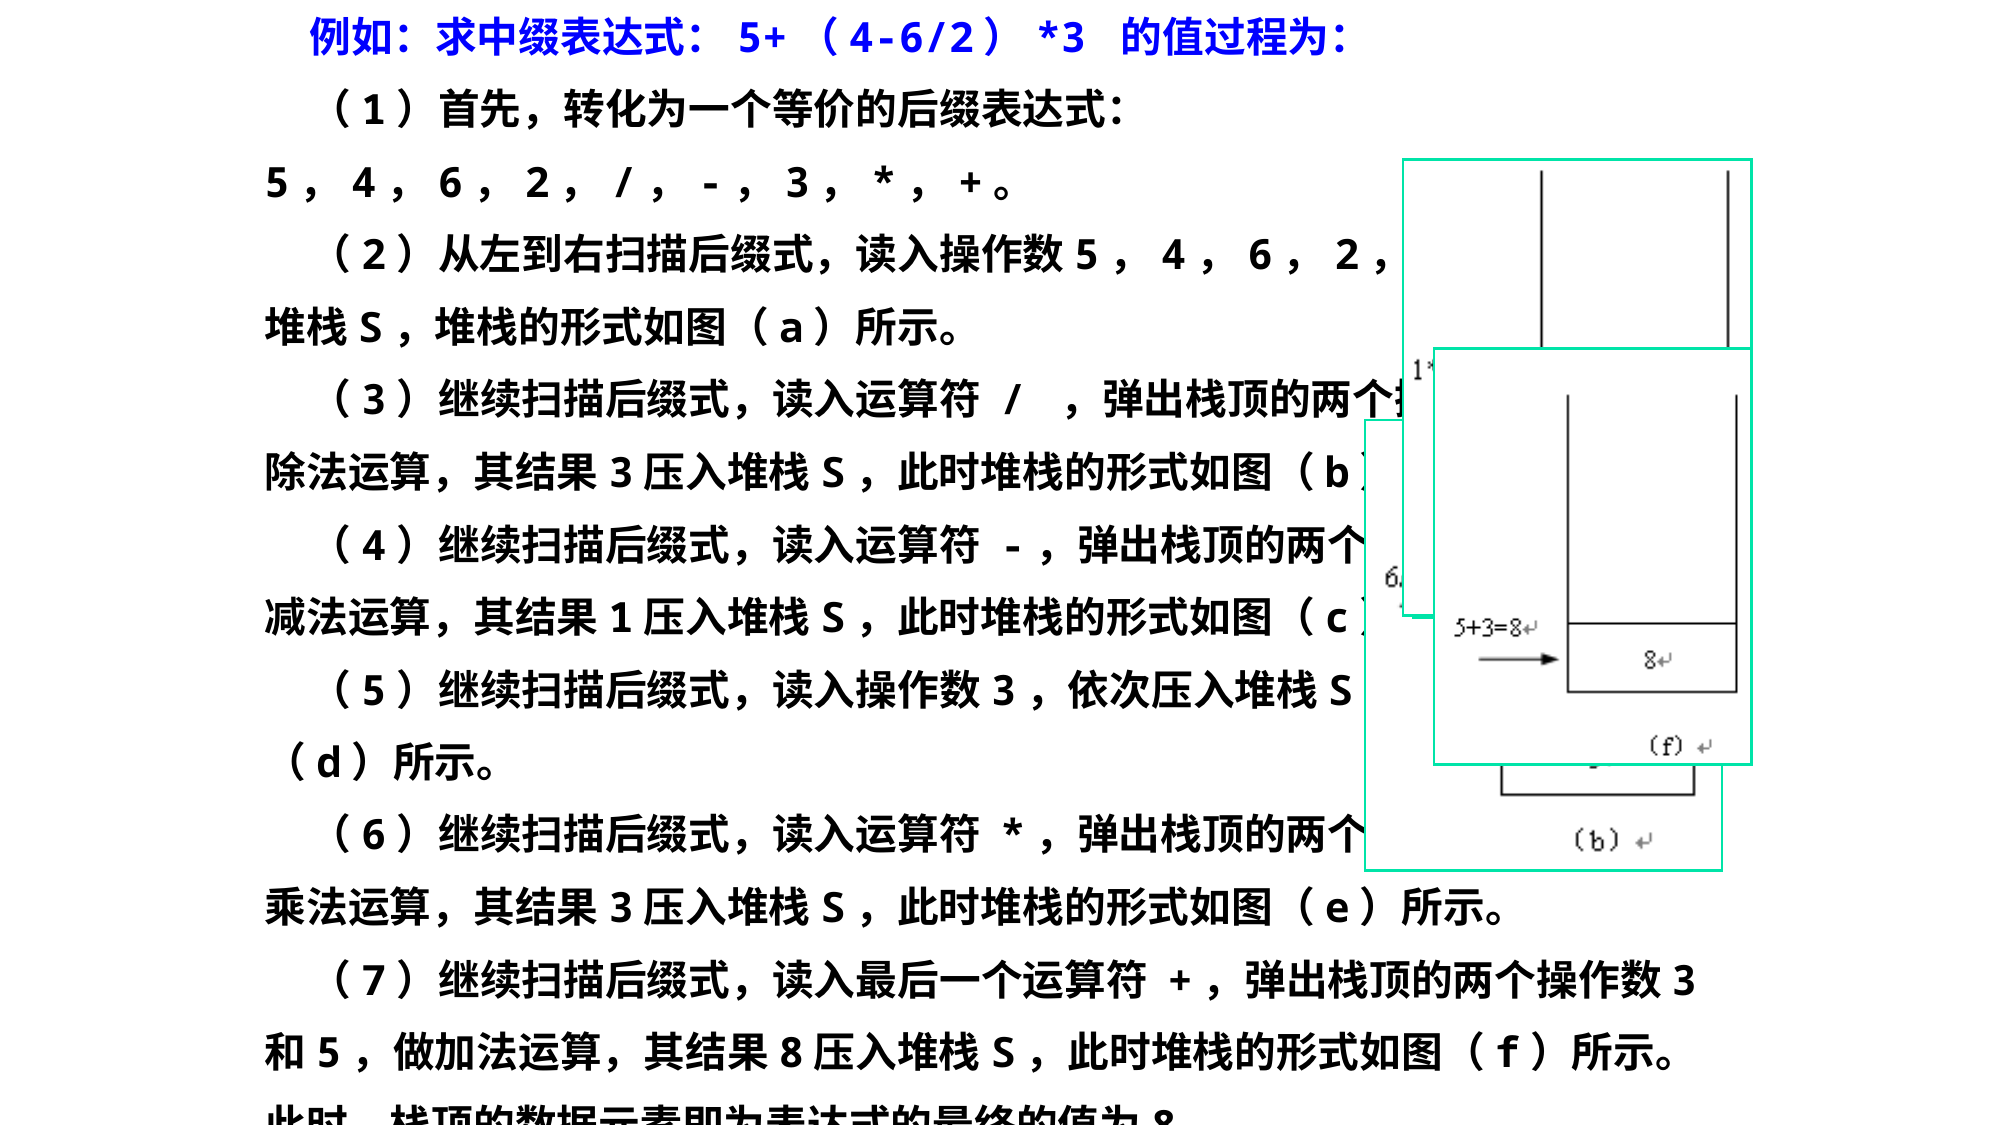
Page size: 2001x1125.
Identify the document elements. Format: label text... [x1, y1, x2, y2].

text_box 例如：求中缀表达式：5+（4-6/2）*3 的值过程为： （1）首先，转化为一个等价的后缀表达式：5，4，6，2，/，-，3，*，+。 （2）从左到右扫描后缀式，读入操作数5，4，6，2，把它们依次压入堆栈S，堆栈的形式如图（a）所示。 （3）继续扫描后缀式，读入运算符 / ，弹出栈顶的两个操作数2和6，做除法运算，其结果3压入堆栈S，此时堆栈的形式如图（b）所示。 （4）继续扫描后缀式，读入运算符 -，弹出栈顶的两个操作数3和4，做减法运算，其结果1压入堆栈S，此时堆栈的形式如图（c）所示。 （5）继续扫描后缀式，读入操作数3，依次压入堆栈S，堆栈的形式如图（d）所示。 （6）继续扫描后缀式，读入运算符 *，弹出栈顶的两个操作数3和1，做乘法运算，其结果3压入堆栈S，此时堆栈的形式如图（e）所示。 （7）继续扫描后缀式，读入最后一个运算符 +，弹出栈顶的两个操作数3和5，做加法运算，其结果8压入堆栈S，此时堆栈的形式如图（f）所示。此时，栈顶的数据元素即为表达式的最终的值为8。 [249, 0, 1750, 1125]
picture [1365, 160, 1751, 870]
